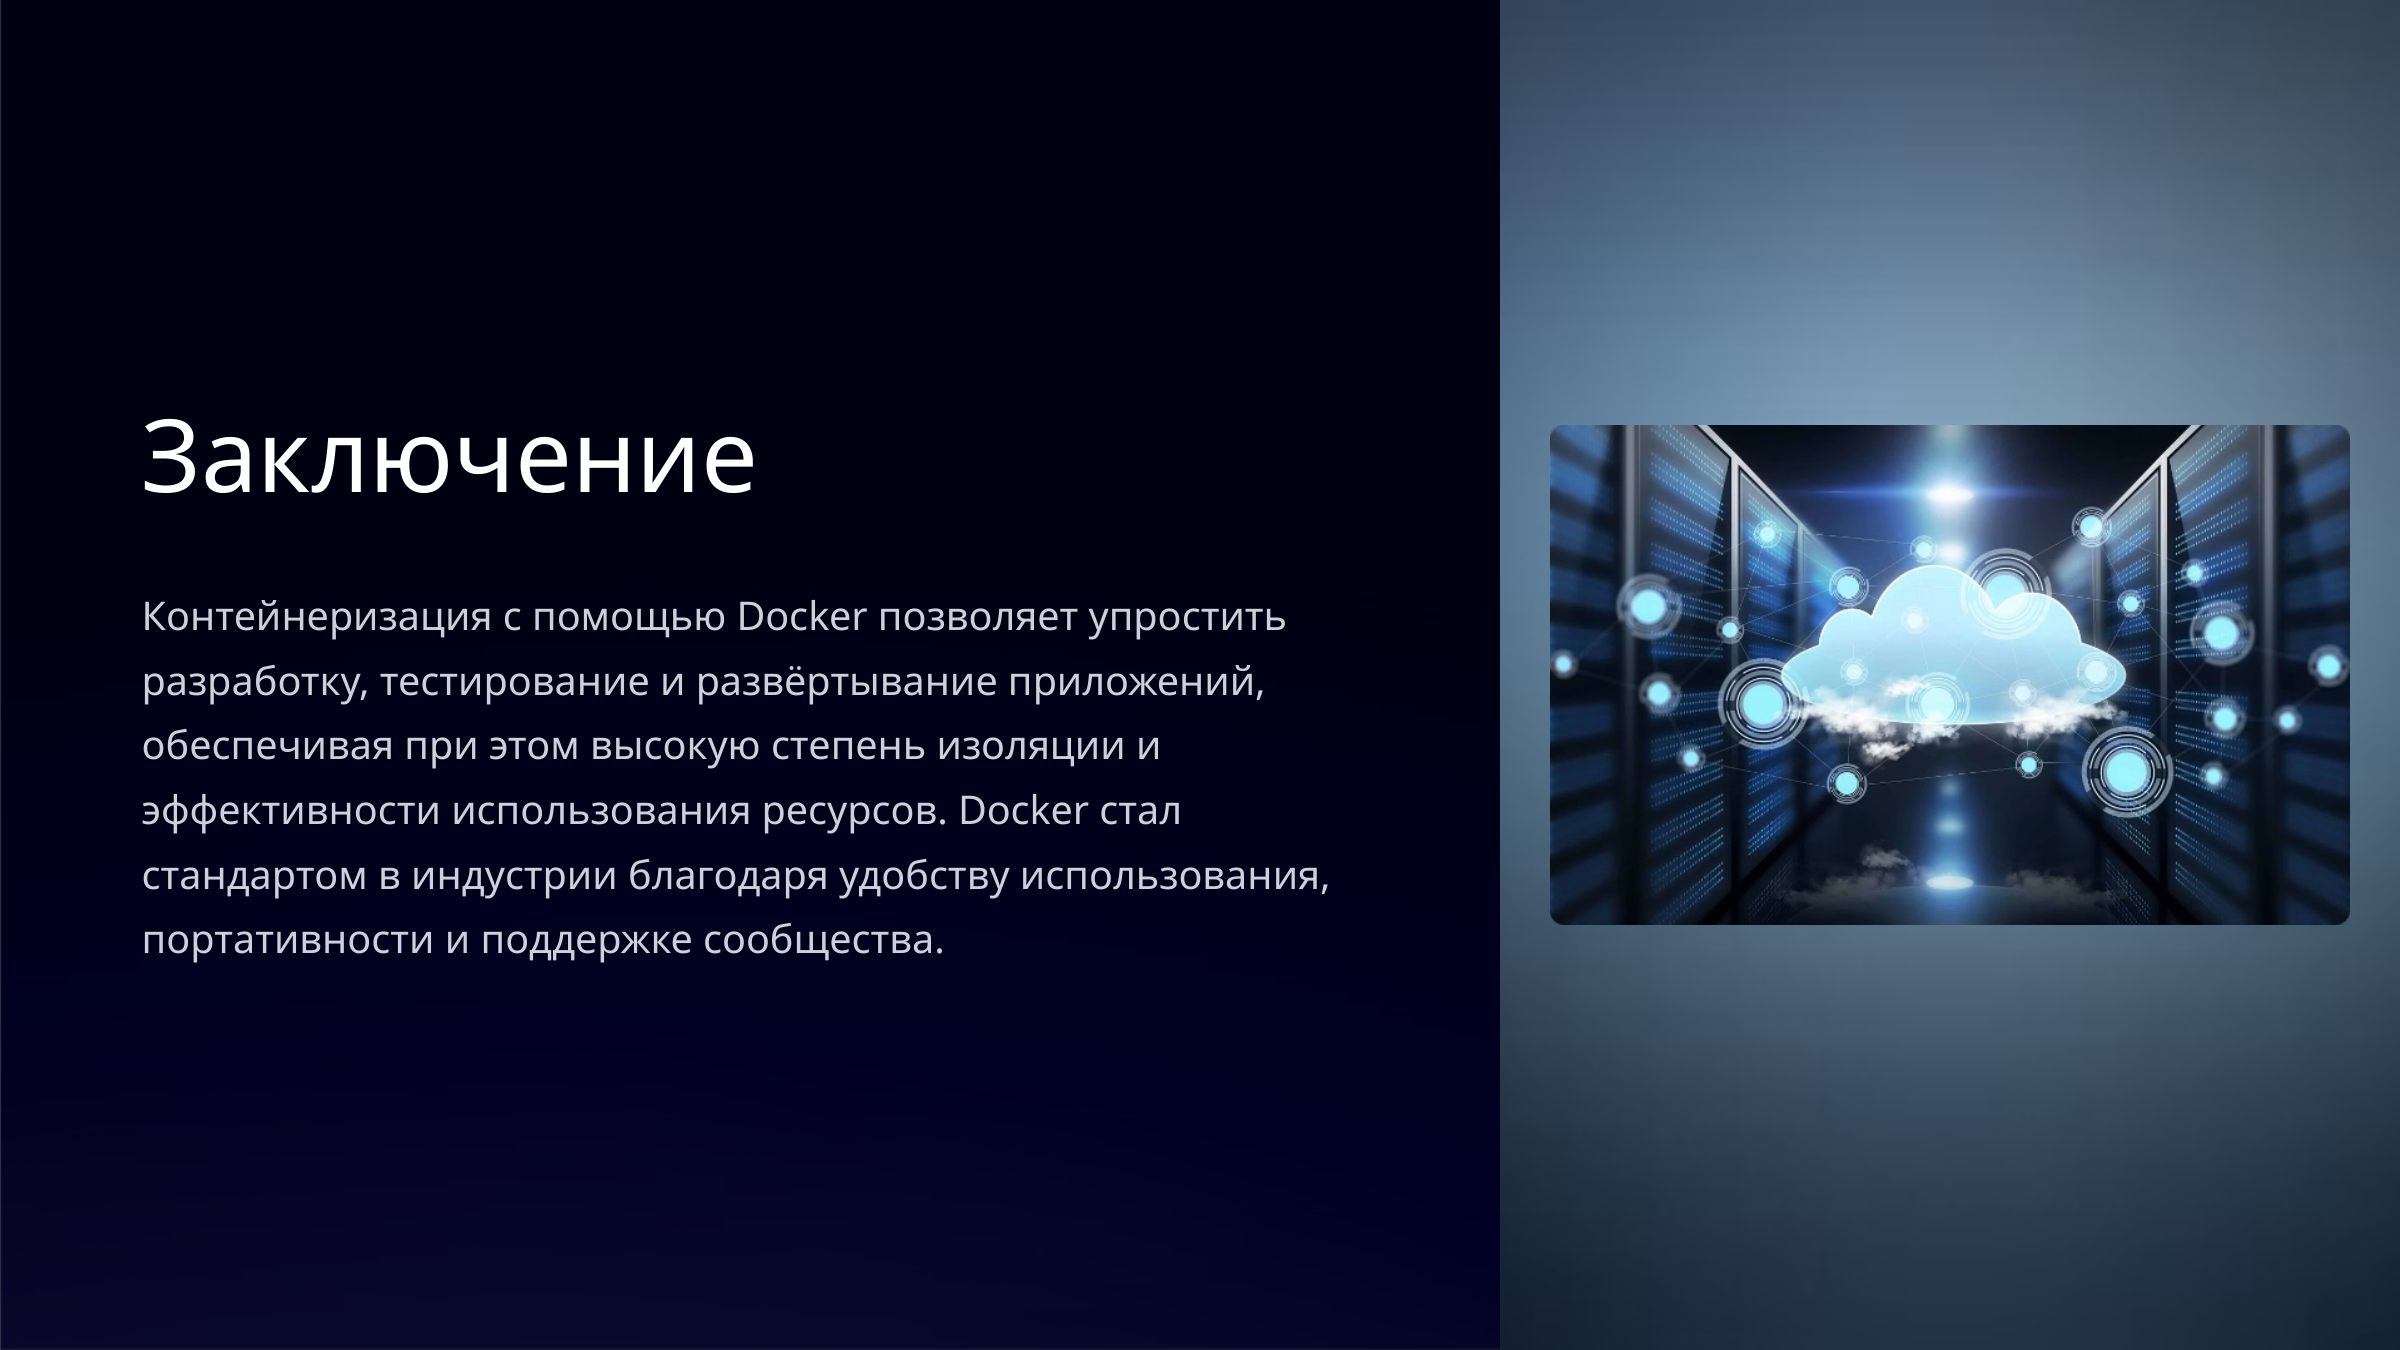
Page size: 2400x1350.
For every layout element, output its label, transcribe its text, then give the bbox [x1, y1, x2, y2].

text_box Заключение [141, 386, 1155, 514]
text_box Контейнеризация с помощью Docker позволяет упростить разработку, тестирование и развёртывание приложений, обеспечивая при этом высокую степень изоляции и эффективности использования ресурсов. Docker стал стандартом в индустрии благодаря удобству использования, портативности и поддержке сообщества. [141, 574, 1359, 963]
picture [1499, 0, 2400, 1350]
